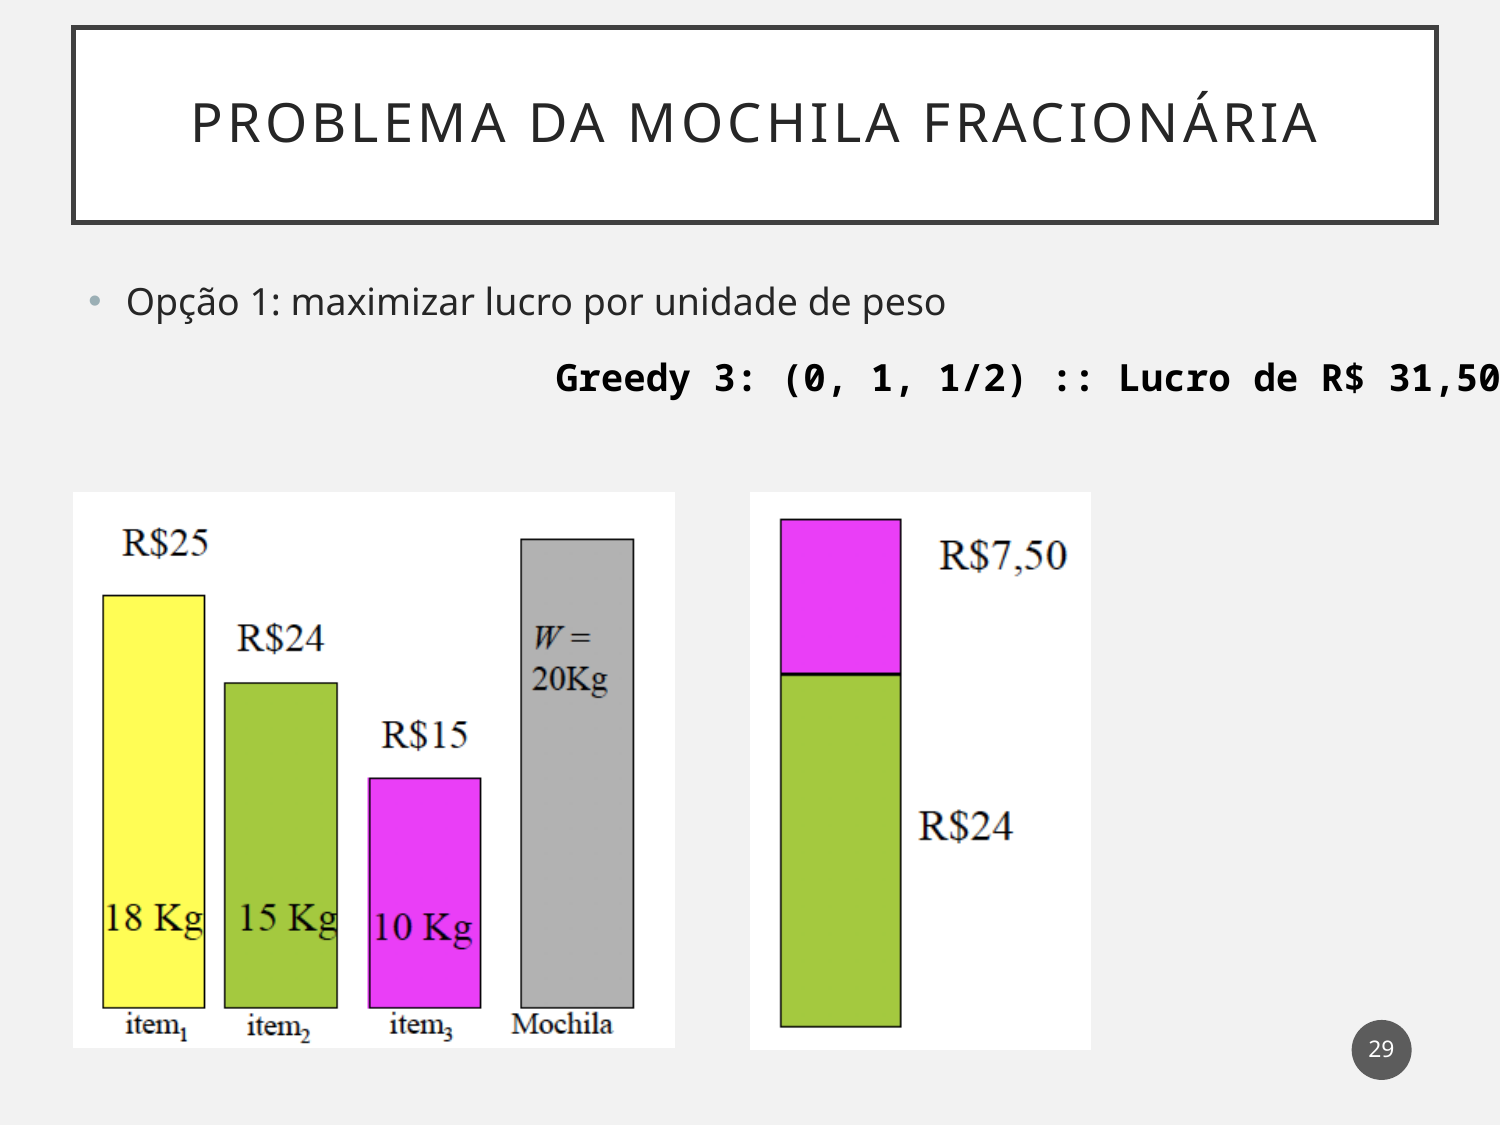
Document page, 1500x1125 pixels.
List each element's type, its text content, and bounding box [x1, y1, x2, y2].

text_box Greedy 3: (0, 1, 1/2) :: Lucro de R$ 31,50 [541, 346, 1500, 407]
picture [73, 492, 675, 1048]
picture [749, 492, 1091, 1050]
list Opção 1: maximizar lucro por unidade de peso [73, 270, 1437, 360]
title Problema da mochila fracionária [71, 25, 1439, 225]
slide_number 29 [1351, 1019, 1412, 1080]
